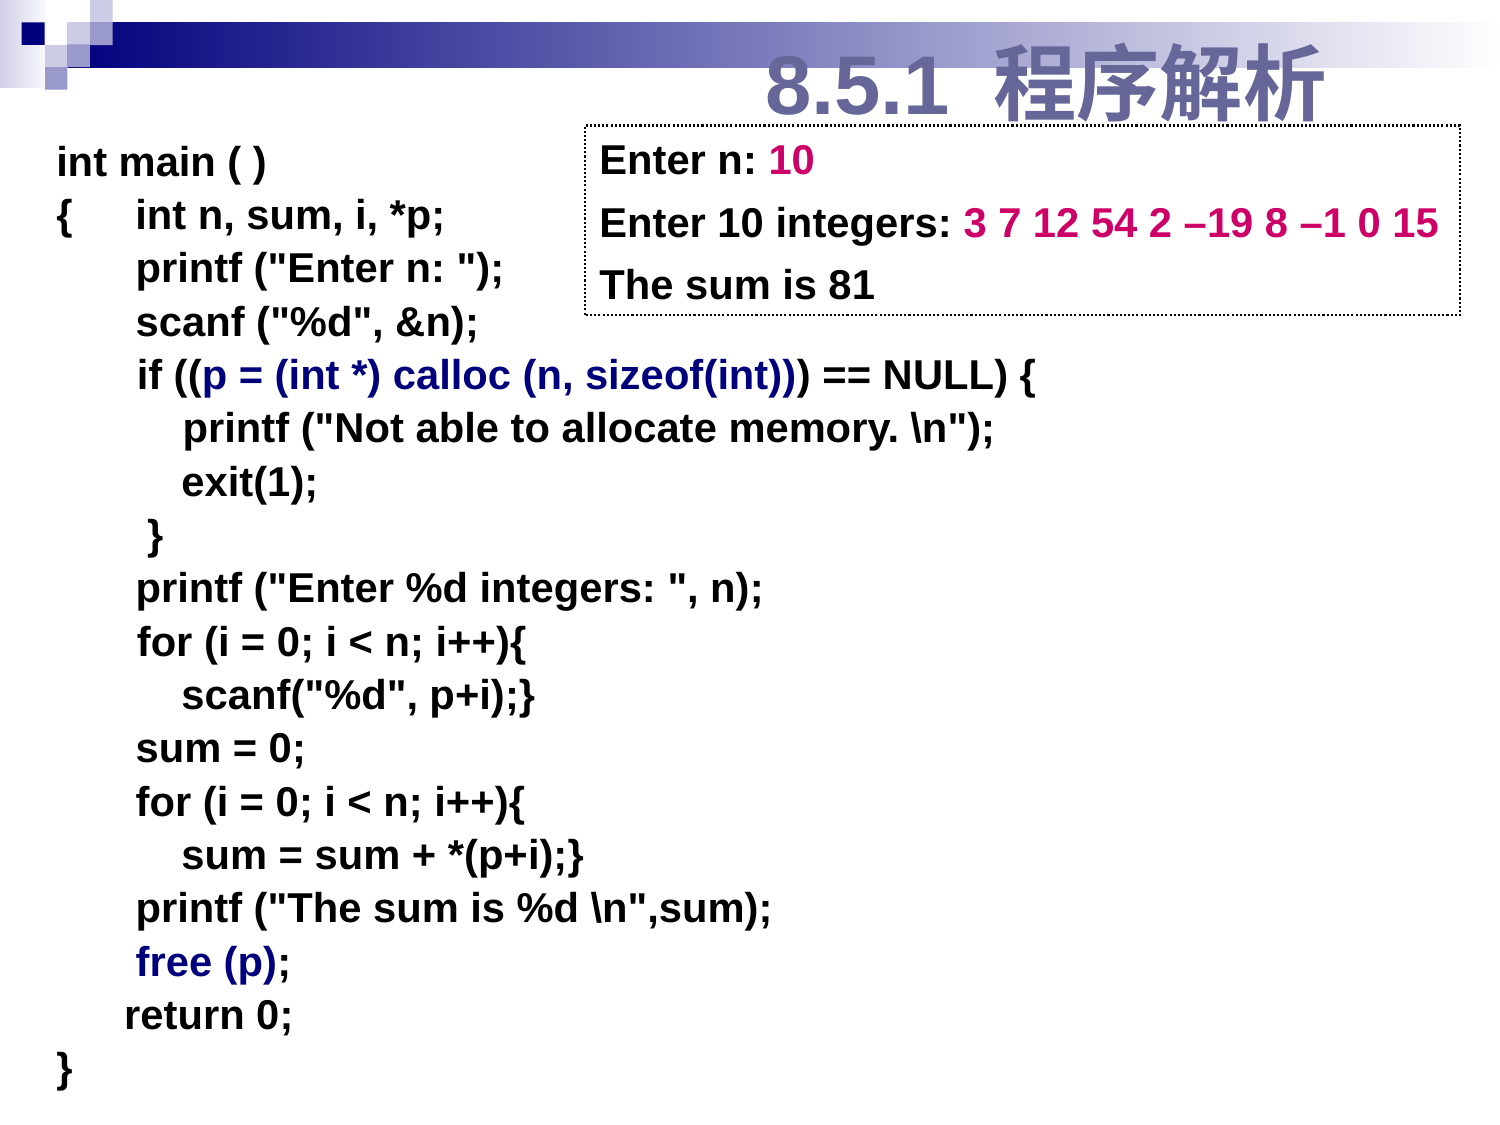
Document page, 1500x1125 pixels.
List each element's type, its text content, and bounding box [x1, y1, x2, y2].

text_box int main ( ) { int n, sum, i, *p; printf ("Enter n: "); scanf ("%d", &n); if ((p = (int *) calloc (n, sizeof(int))) == NULL) { printf ("Not able to allocate memory. \n"); exit(1); } printf ("Enter %d integers: ", n); for (i = 0; i < n; i++){ scanf("%d", p+i);} sum = 0; for (i = 0; i < n; i++){ sum = sum + *(p+i);} printf ("The sum is %d \n",sum); free (p); return 0; } [41, 132, 1223, 1125]
title 8.5.1 程序解析 [750, 31, 1500, 131]
text_box Enter n: 10 Enter 10 integers: 3 7 12 54 2 –19 8 –1 0 15 The sum is 81 [584, 125, 1460, 316]
